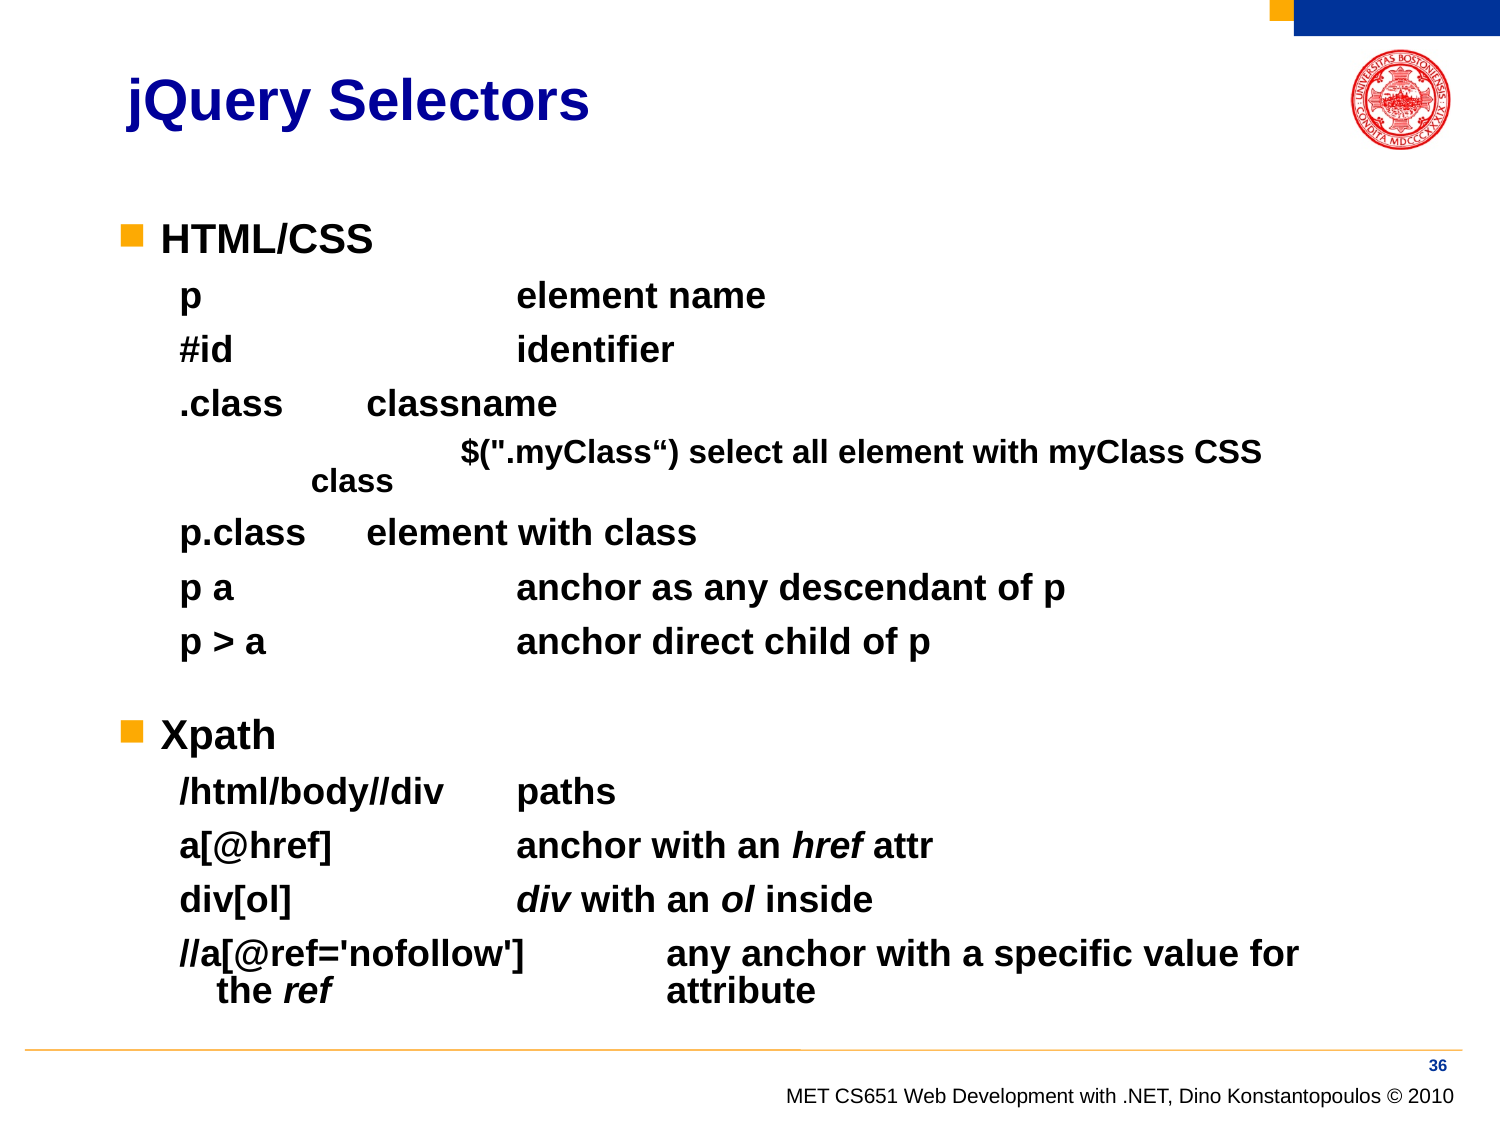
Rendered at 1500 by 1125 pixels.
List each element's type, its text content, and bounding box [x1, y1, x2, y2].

title jQuery Selectors [112, 62, 1288, 151]
list HTML/CSS p element name #id identifier .class classname $(".myClass“) select all element with myClass CSS class p.class element with class p a anchor as any descendant of p p > a anchor direct child of p Xpath /html/body//div paths a[@href] anchor with an href attr div[ol] div with an ol inside //a[@ref='nofollow'] any anchor with a specific value for the ref attribute [108, 212, 1371, 1002]
slide_number 36 [1374, 1049, 1463, 1076]
picture [1350, 49, 1451, 150]
